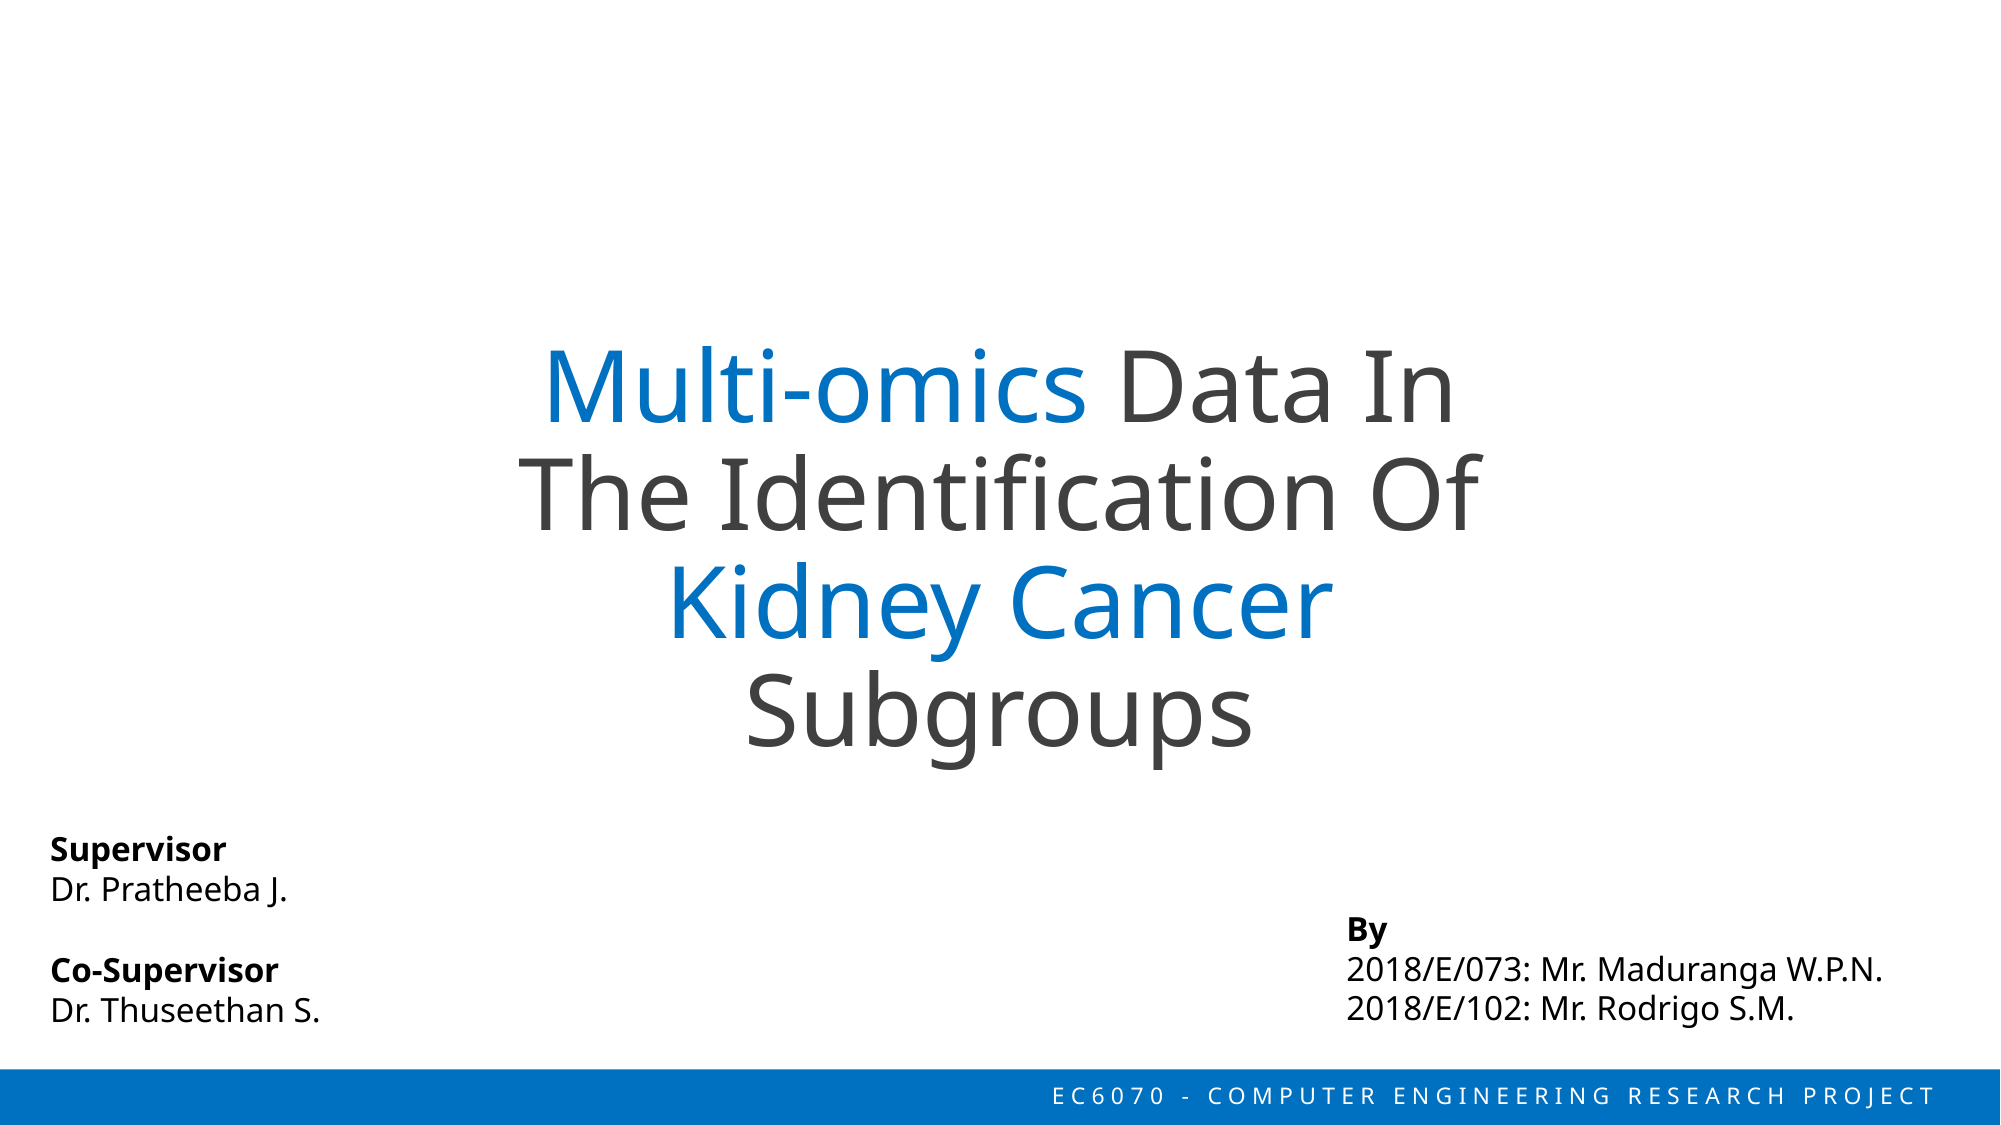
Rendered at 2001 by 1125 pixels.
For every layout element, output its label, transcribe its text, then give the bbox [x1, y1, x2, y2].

title Multi-omics Data In The Identification Of Kidney Cancer Subgroups [376, 236, 1624, 868]
text_box Co-Supervisor Dr. Thuseethan S. [35, 941, 432, 1037]
text_box Supervisor Dr. Pratheeba J. [35, 820, 432, 915]
text_box [0, 1068, 2000, 1125]
text_box EC6070 - COMPUTER ENGINEERING RESEARCH PROJECT [0, 1074, 1949, 1117]
text_box By 2018/E/073: Mr. Maduranga W.P.N. 2018/E/102: Mr. Rodrigo S.M. [1331, 900, 1960, 1035]
